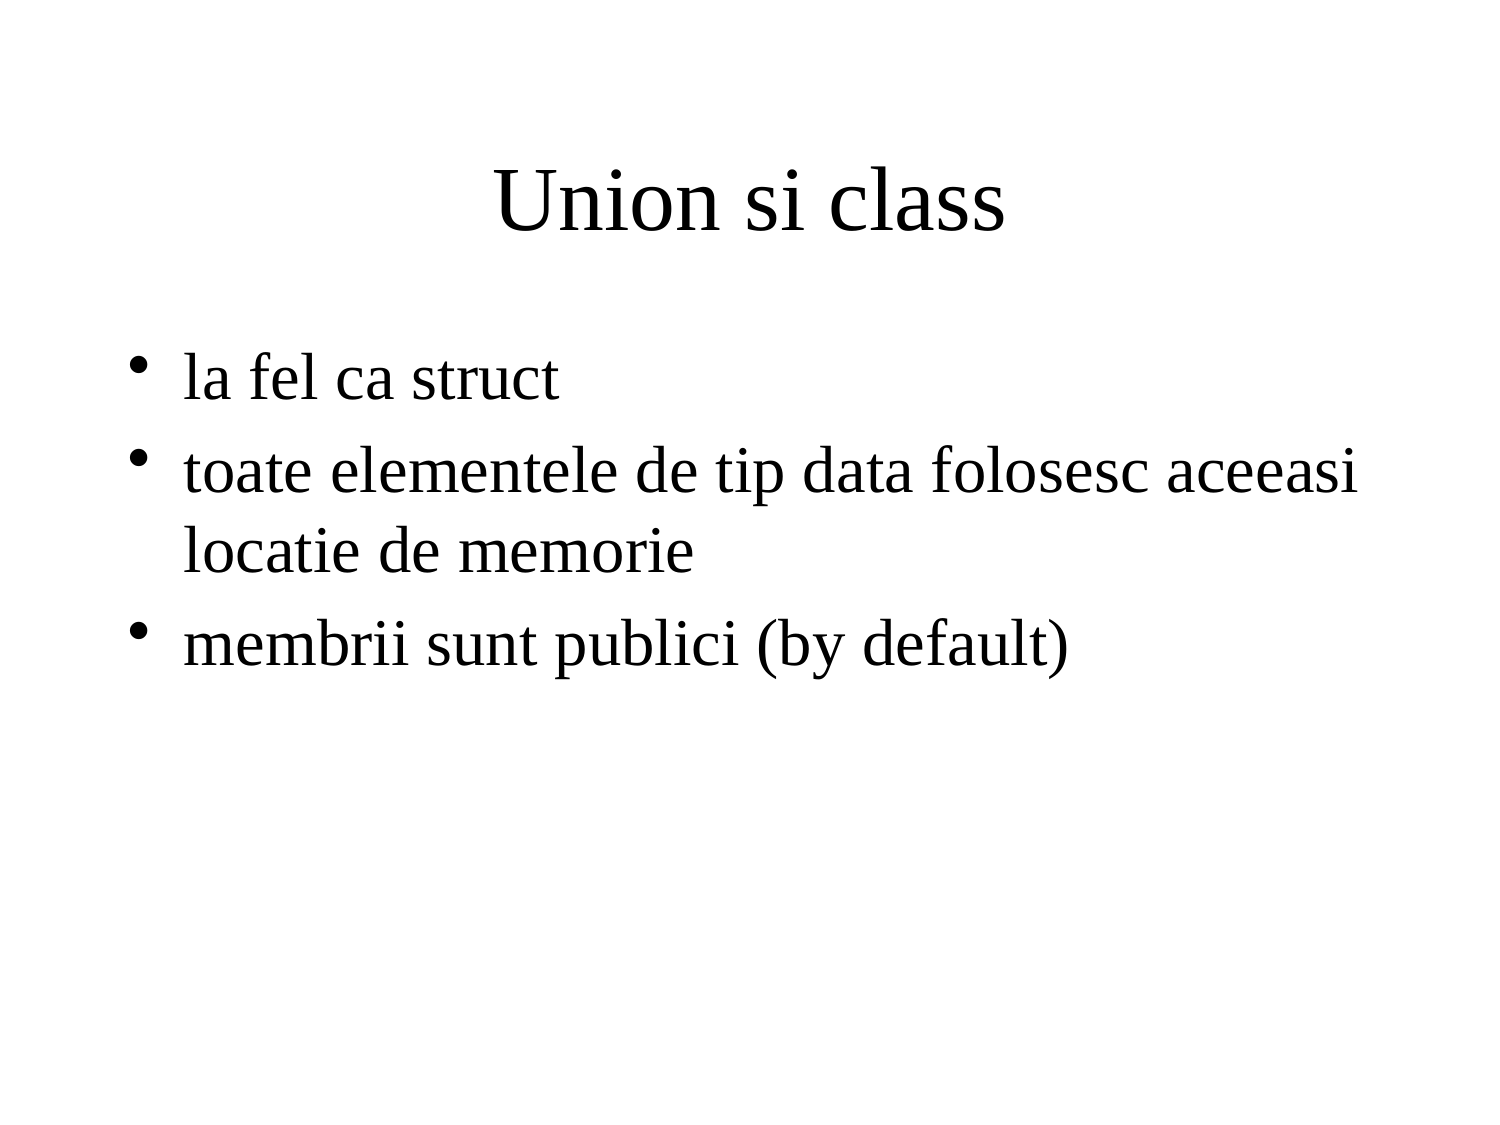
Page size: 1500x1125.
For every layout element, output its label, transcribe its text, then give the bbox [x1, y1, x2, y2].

list la fel ca struct toate elementele de tip data folosesc aceeasi locatie de memorie membrii sunt publici (by default) [112, 324, 1388, 1001]
title Union si class [112, 99, 1388, 288]
